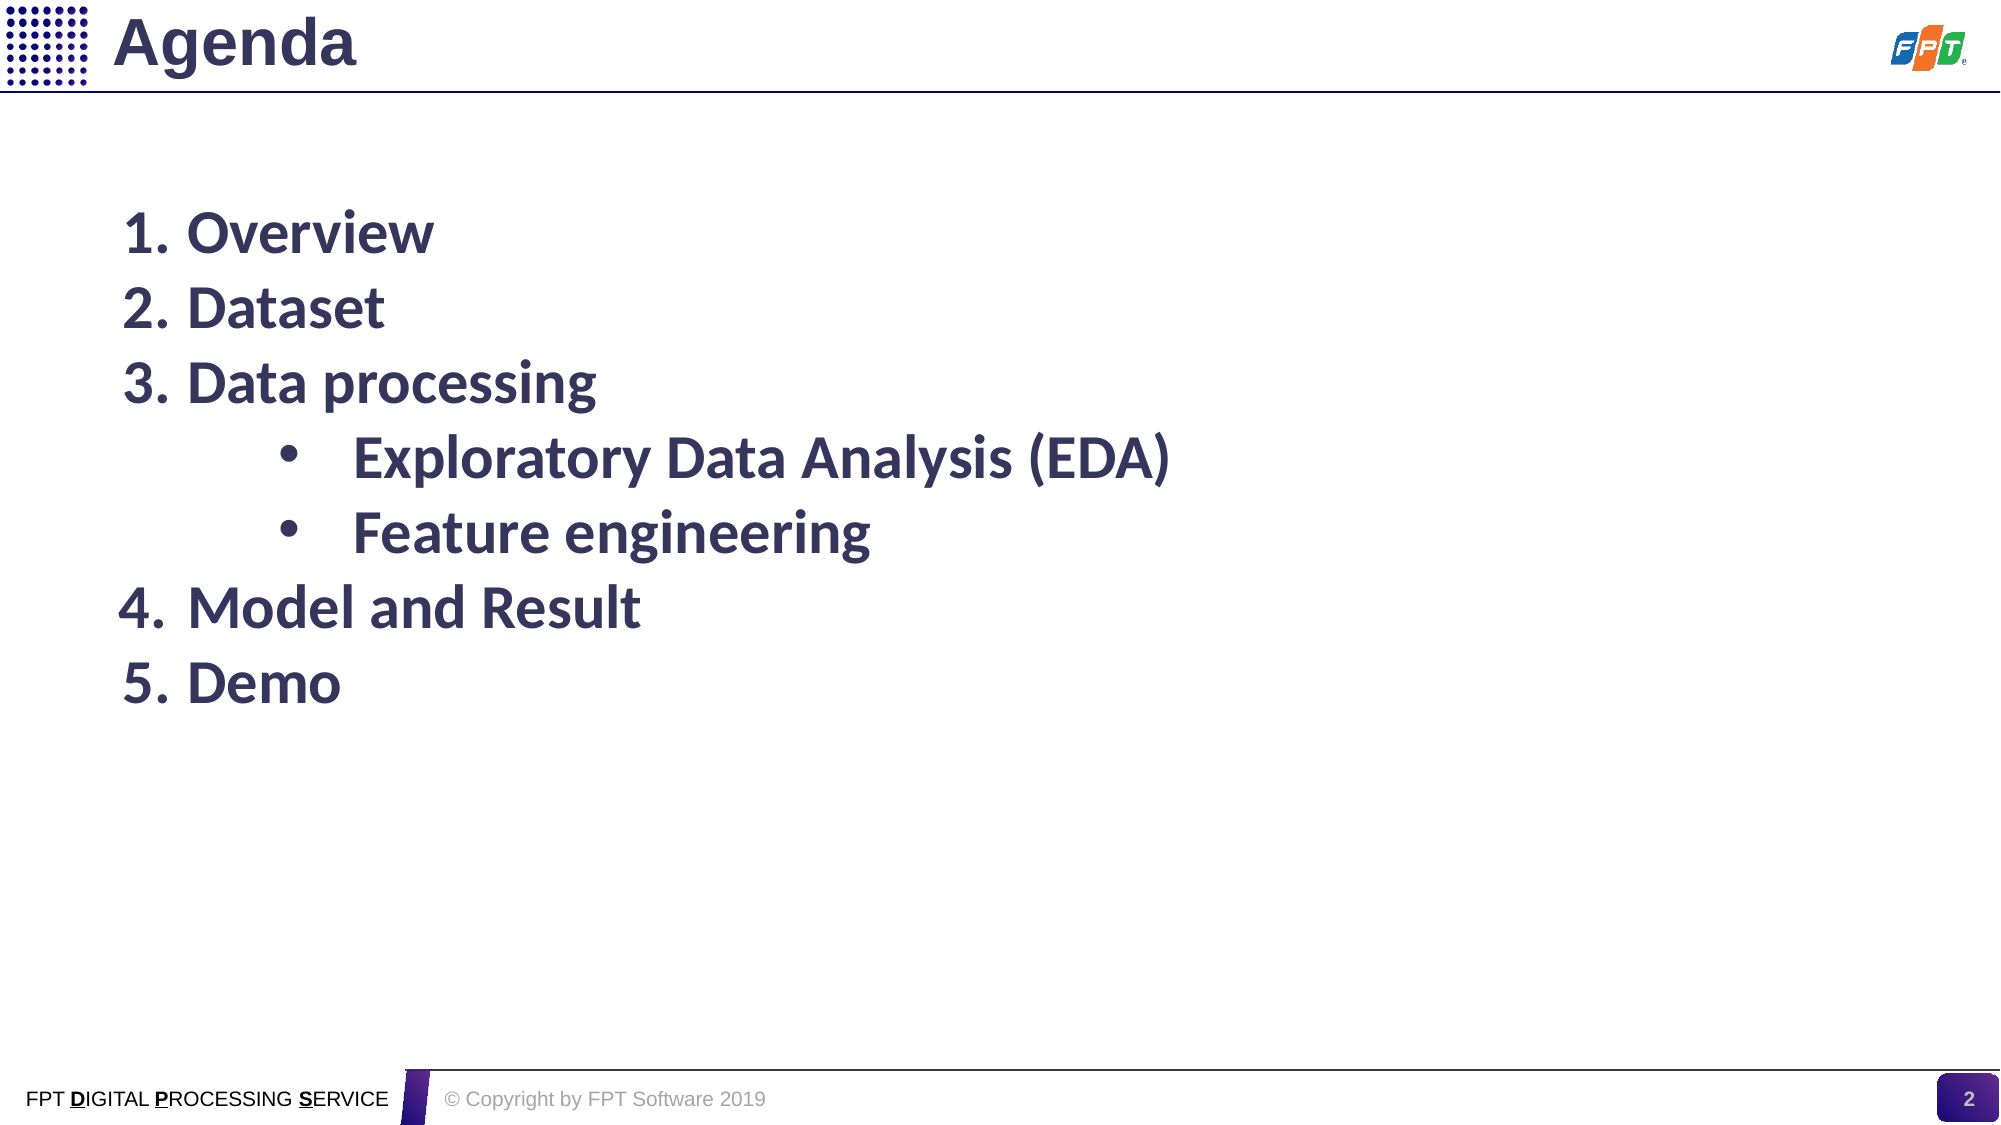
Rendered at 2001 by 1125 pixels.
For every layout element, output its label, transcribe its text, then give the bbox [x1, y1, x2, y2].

slide_number 2 [1937, 764, 2000, 1125]
picture [1890, 25, 1967, 74]
list Agenda [97, 0, 1878, 654]
text_box Overview Dataset Data processing Exploratory Data Analysis (EDA) Feature engineering Model and Result Demo [97, 183, 1206, 1098]
picture [3, 4, 93, 88]
